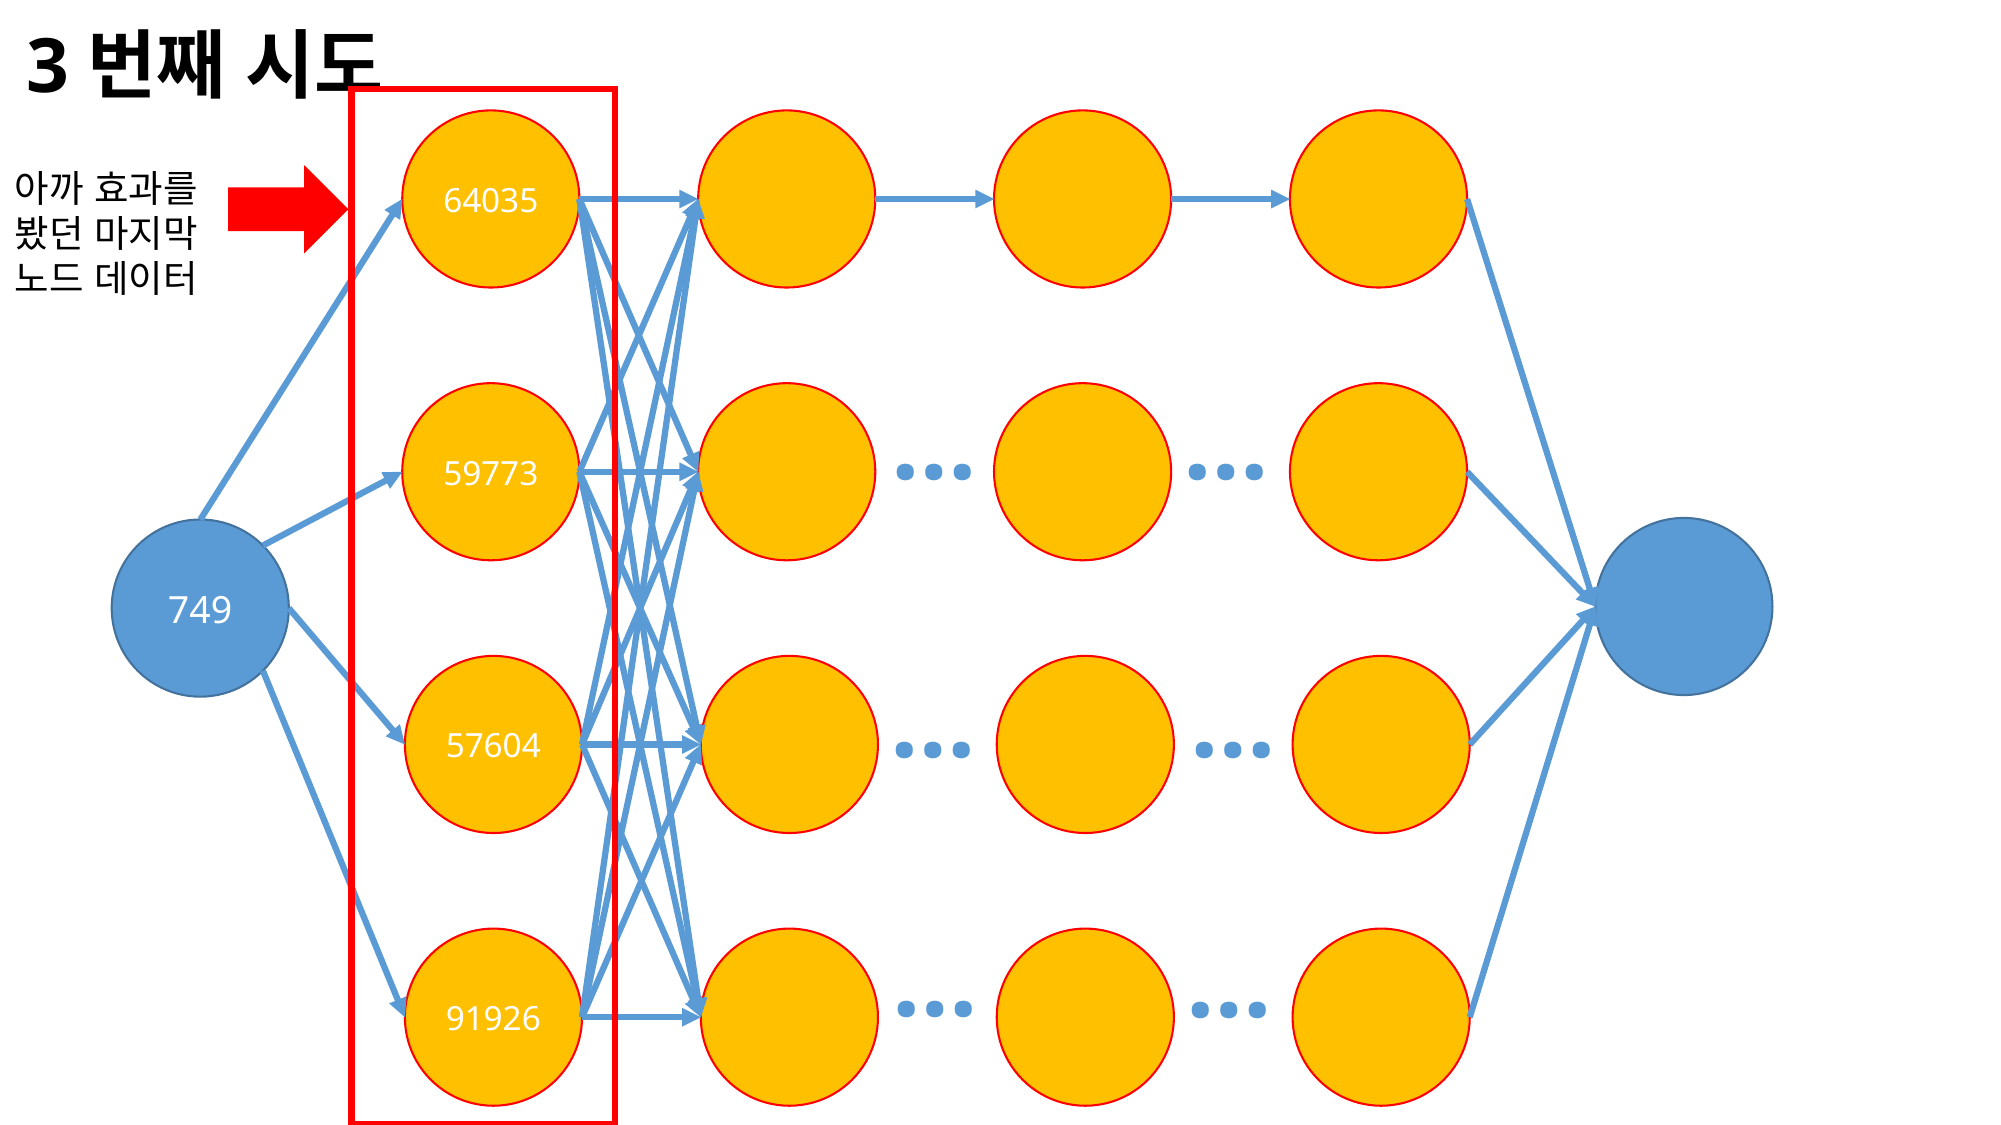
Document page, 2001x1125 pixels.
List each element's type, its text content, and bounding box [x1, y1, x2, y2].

text_box [1291, 927, 1471, 1107]
text_box … [1168, 372, 1284, 507]
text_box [1467, 471, 1596, 607]
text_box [262, 471, 403, 546]
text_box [1469, 606, 1596, 1018]
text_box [582, 744, 701, 1017]
text_box [1291, 654, 1469, 835]
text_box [1467, 198, 1596, 471]
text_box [288, 608, 405, 670]
text_box … [875, 650, 992, 786]
text_box [993, 109, 1173, 289]
text_box [697, 109, 877, 289]
text_box … [1172, 909, 1288, 1045]
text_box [200, 198, 403, 520]
text_box … [1175, 650, 1291, 786]
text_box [582, 471, 699, 744]
text_box … [877, 908, 993, 1044]
text_box … [876, 372, 992, 507]
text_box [582, 198, 699, 471]
text_box [247, 165, 338, 198]
text_box [1288, 382, 1467, 562]
text_box [1596, 516, 1774, 697]
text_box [262, 670, 405, 1018]
text_box 3번째 시도 [11, 9, 399, 115]
text_box 749 [110, 518, 290, 698]
text_box [992, 382, 1168, 562]
text_box [350, 88, 616, 1125]
text_box [1288, 109, 1469, 289]
text_box [995, 927, 1172, 1107]
text_box [699, 927, 877, 1107]
text_box [995, 654, 1175, 835]
text_box 아까 효과를 봤던 마지막 노드 데이터 [0, 157, 247, 308]
text_box [701, 654, 875, 835]
text_box [701, 382, 876, 562]
